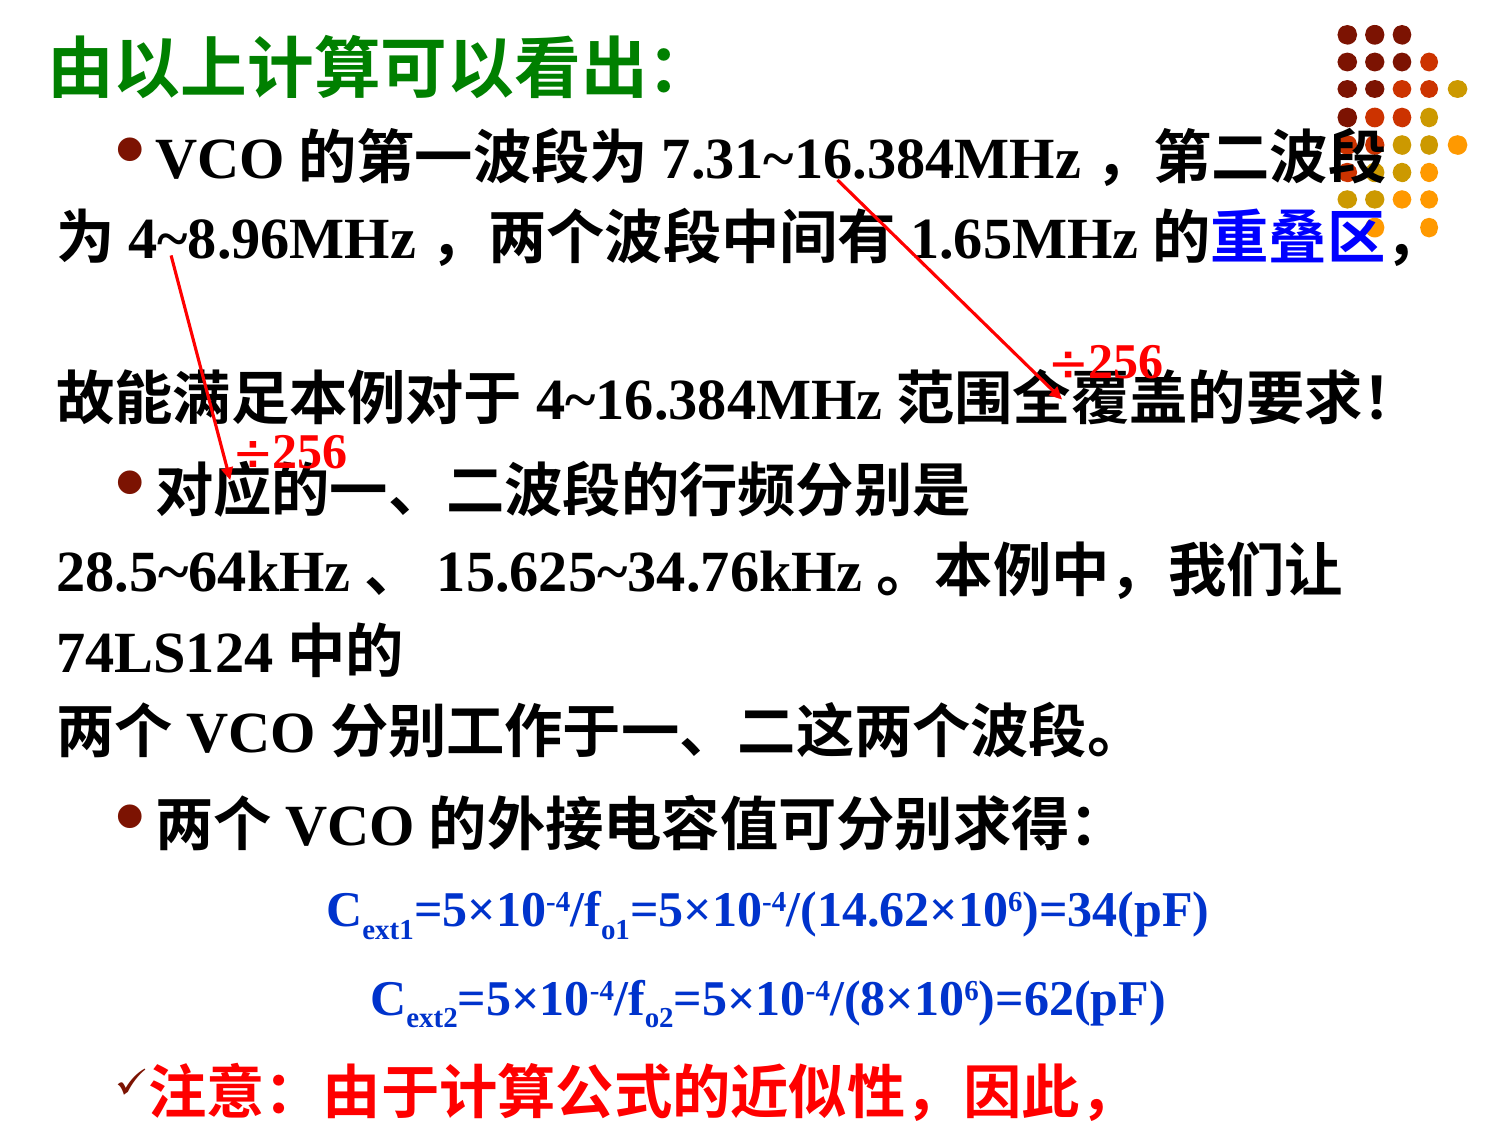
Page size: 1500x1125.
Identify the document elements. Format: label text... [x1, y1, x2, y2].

title 由以上计算可以看出： [32, 18, 1271, 114]
list VCO的第一波段为7.31~16.384MHz，第二波段为4~8.96MHz，两个波段中间有1.65MHz的重叠区， 故能满足本例对于4~16.384MHz范围全覆盖的要求！ 对应的一、二波段的行频分别是28.5~64kHz、15.625~34.76kHz。本例中，我们让74LS124中的 两个VCO分别工作于一、二这两个波段。 两个VCO的外接电容值可分别求得： Cext1=5×10-4/fo1=5×10-4/(14.62×106)=34(pF) Cext2=5×10-4/fo2=5×10-4/(8×106)=62(pF) 注意：由于计算公式的近似性，因此， Cext1、Cext2的值还应通过实际电路调试实验进行调整。 [40, 101, 1437, 1043]
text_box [170, 179, 1200, 487]
